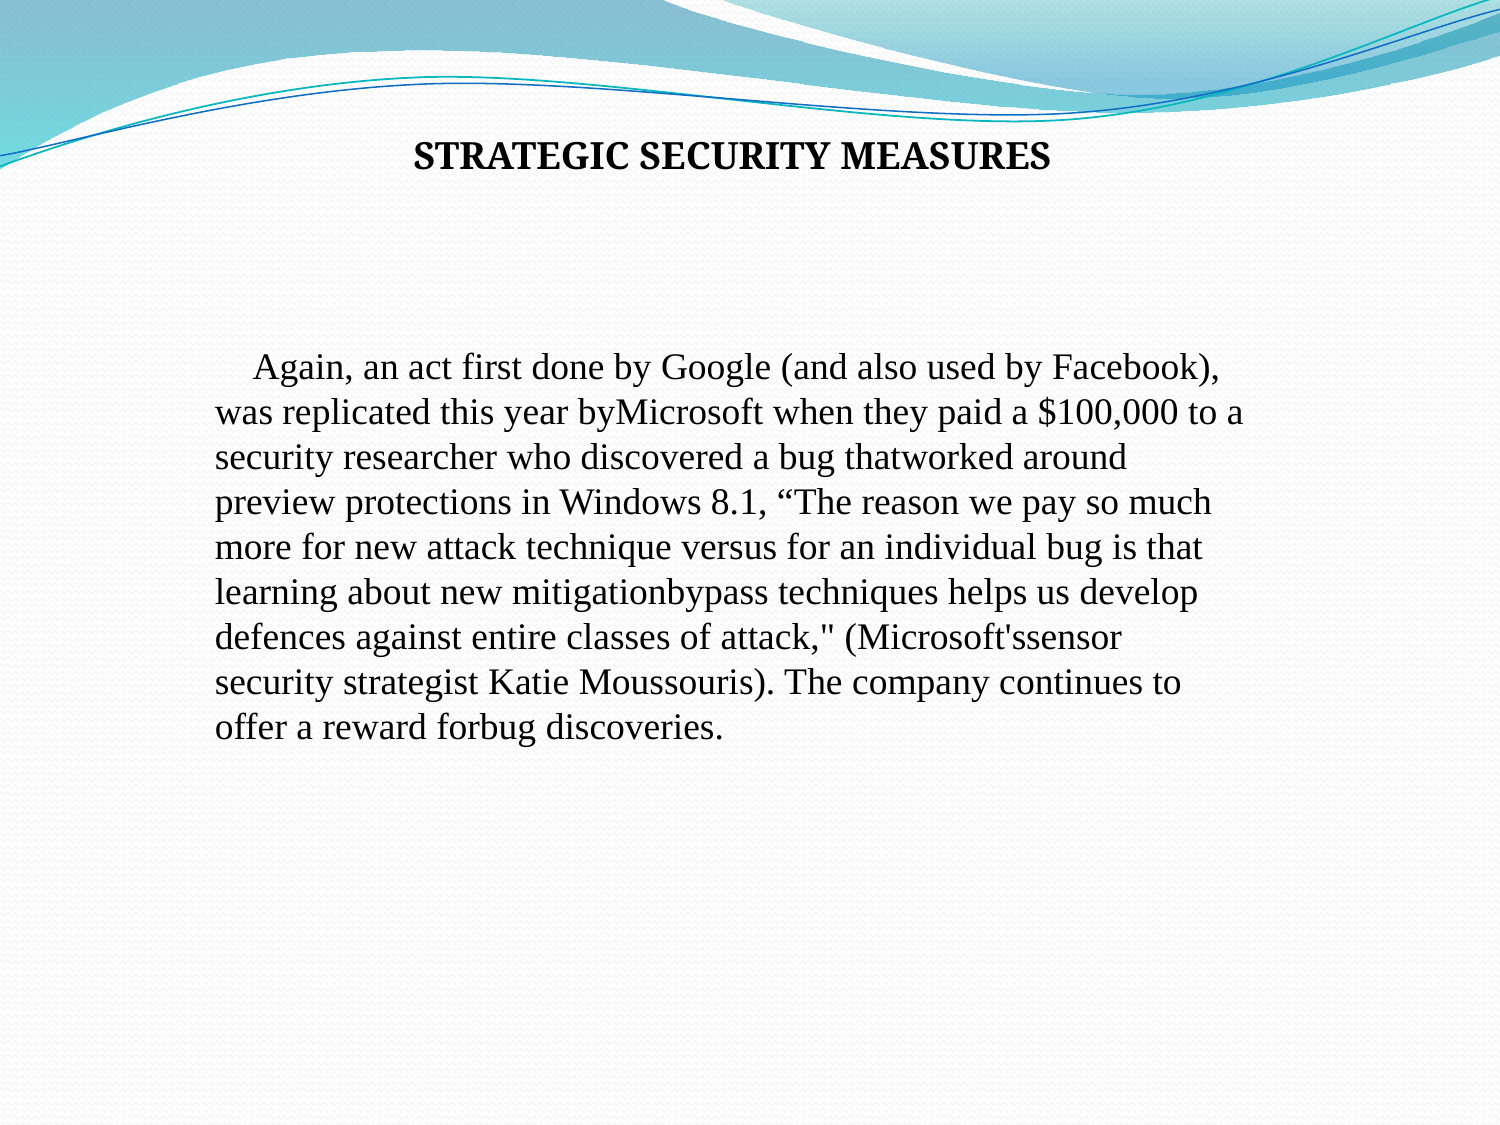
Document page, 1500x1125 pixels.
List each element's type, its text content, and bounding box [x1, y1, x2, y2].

text_box Again, an act first done by Google (and also used by Facebook), was replicated this year byMicrosoft when they paid a $100,000 to a security researcher who discovered a bug thatworked around preview protections in Windows 8.1, “The reason we pay so much more for new attack technique versus for an individual bug is that learning about new mitigationbypass techniques helps us develop defences against entire classes of attack," (Microsoft'ssensor security strategist Katie Moussouris). The company continues to offer a reward forbug discoveries. [199, 334, 1263, 755]
text_box STRATEGIC SECURITY MEASURES [398, 124, 1077, 185]
